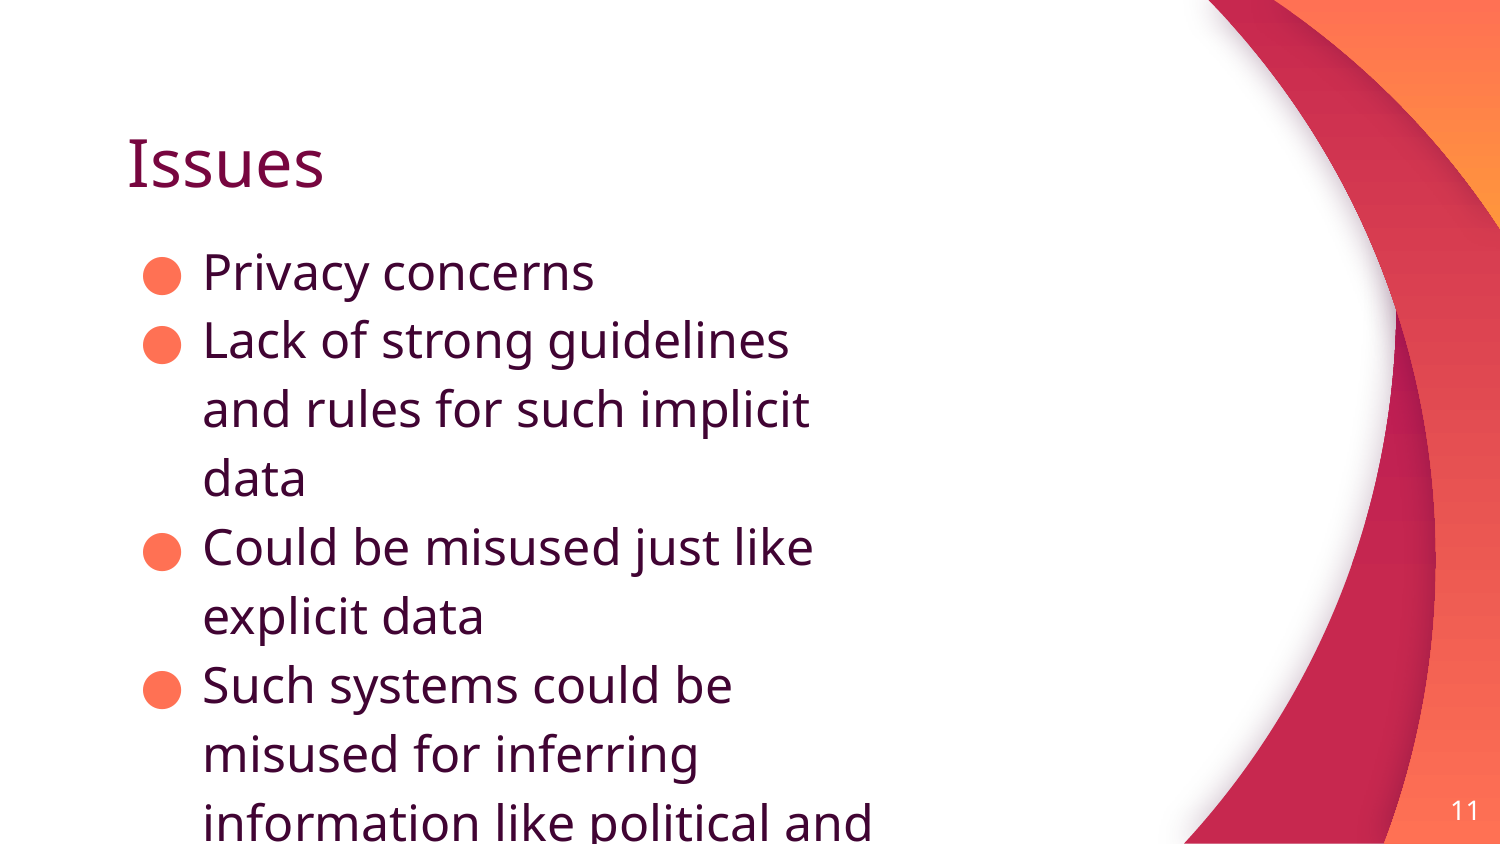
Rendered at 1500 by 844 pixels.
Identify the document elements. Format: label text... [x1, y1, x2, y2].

slide_number ‹#› [1391, 779, 1482, 844]
title Issues [127, 137, 1270, 203]
list Privacy concerns Lack of strong guidelines and rules for such implicit data Could be misused just like explicit data Such systems could be misused for inferring information like political and religous alignments, etc. [127, 230, 894, 844]
